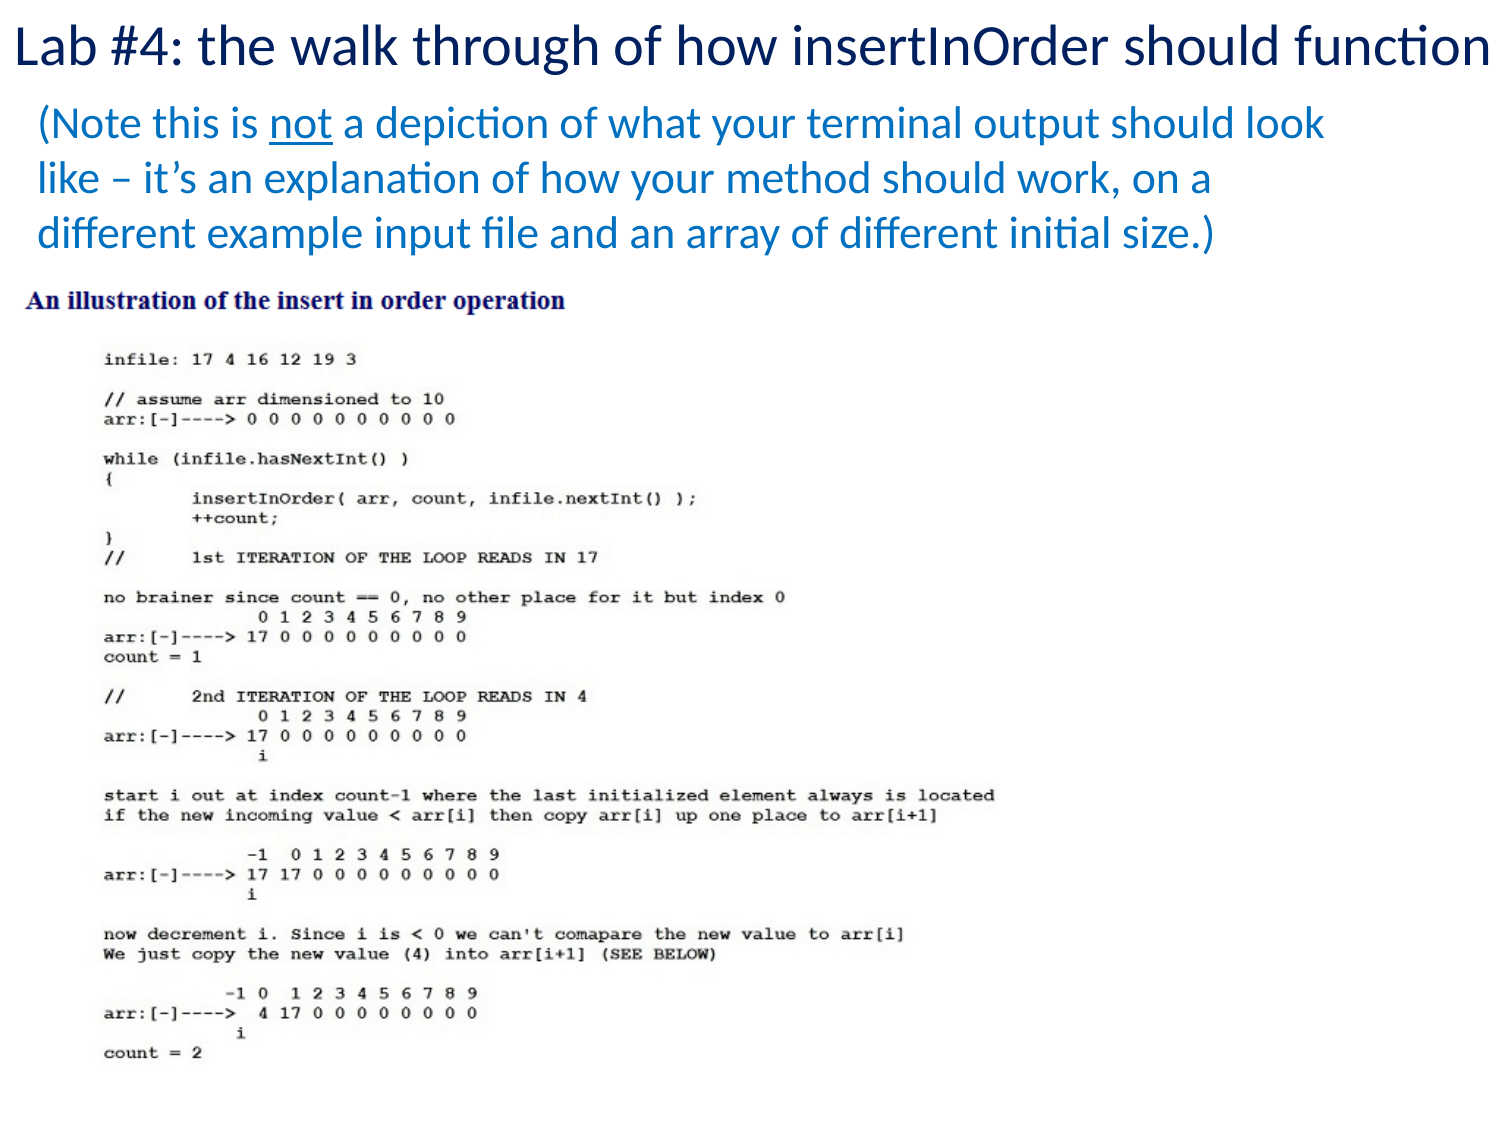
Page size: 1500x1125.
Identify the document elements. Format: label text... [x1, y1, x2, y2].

picture [0, 267, 1110, 1098]
text_box (Note this is not a depiction of what your terminal output should look like – it’s an explanation of how your method should work, on a different example input file and an array of different initial size.) [0, 85, 1377, 266]
text_box Lab #4: the walk through of how insertInOrder should function [0, 0, 1500, 85]
